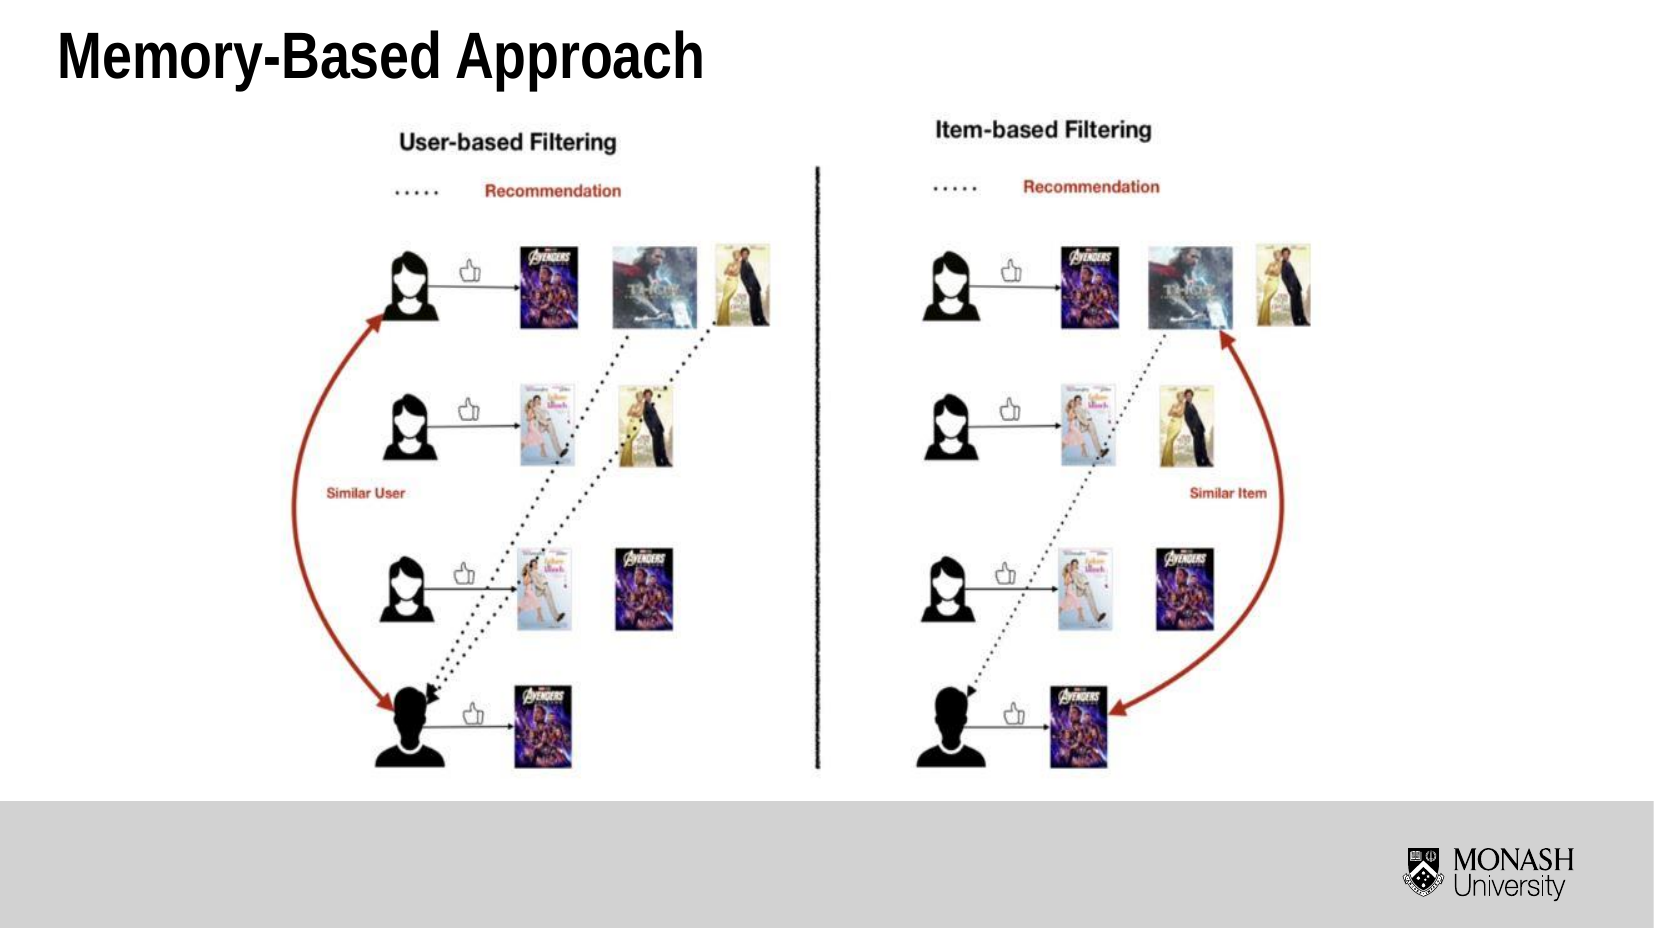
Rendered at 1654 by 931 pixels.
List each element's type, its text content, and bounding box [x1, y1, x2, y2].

text_box [1527, 879, 1540, 897]
text_box [1520, 879, 1528, 896]
text_box [1539, 848, 1552, 871]
text_box [1491, 879, 1505, 896]
text_box [1545, 875, 1566, 902]
text_box [1410, 860, 1437, 879]
text_box Memory-Based Approach [57, 12, 779, 103]
picture [241, 112, 1362, 808]
text_box [1408, 848, 1439, 875]
text_box [0, 800, 1654, 928]
text_box [1505, 879, 1519, 897]
text_box [1454, 873, 1471, 897]
text_box [1473, 879, 1486, 896]
text_box [1554, 848, 1574, 871]
text_box [1411, 868, 1436, 891]
text_box [1453, 848, 1477, 871]
text_box [1519, 848, 1539, 871]
text_box [1500, 848, 1520, 871]
text_box [1477, 848, 1500, 871]
